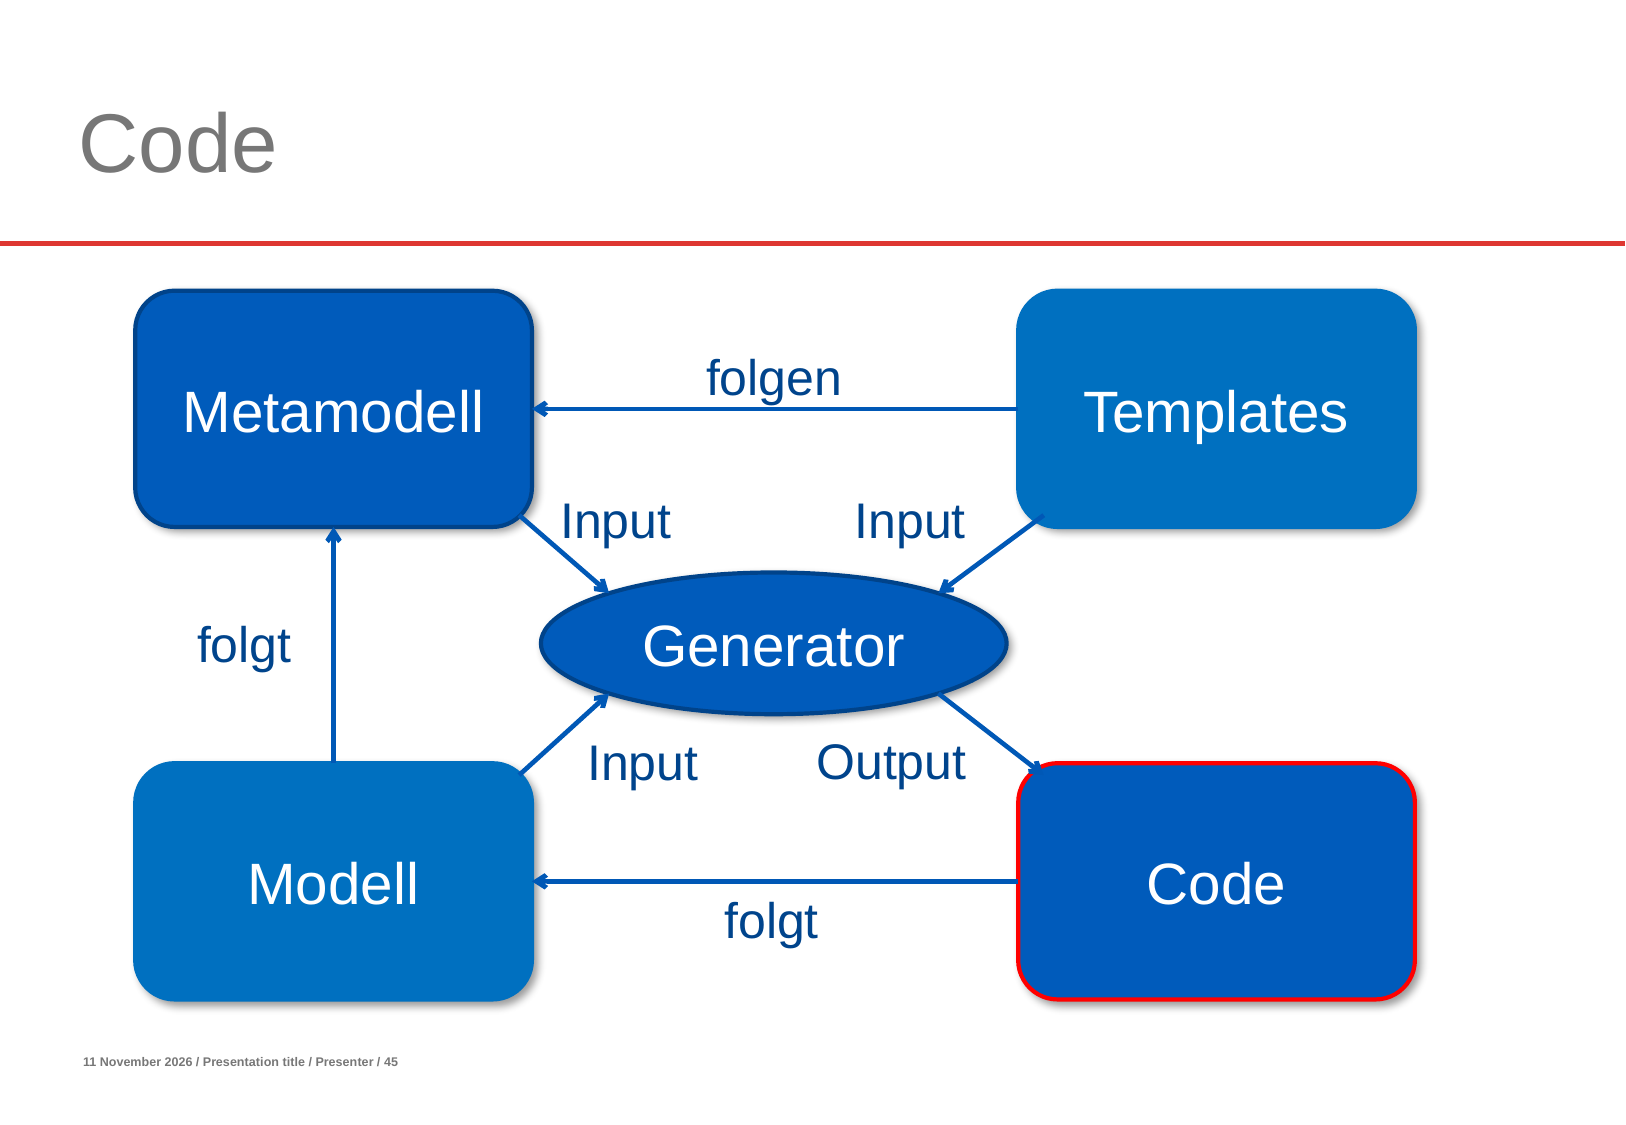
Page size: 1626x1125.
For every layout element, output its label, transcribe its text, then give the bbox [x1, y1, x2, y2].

text_box folgt [182, 604, 307, 680]
text_box Generator [538, 570, 1009, 717]
text_box Code [1016, 761, 1417, 1002]
text_box Templates [1016, 288, 1417, 530]
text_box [949, 681, 1033, 788]
text_box folgen [691, 338, 858, 407]
text_box Input [572, 722, 714, 798]
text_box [518, 693, 610, 776]
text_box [518, 514, 610, 594]
text_box Output [801, 722, 982, 798]
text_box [938, 514, 1045, 594]
text_box Modell [133, 761, 535, 1002]
text_box Metamodell [133, 288, 535, 530]
text_box Input [839, 481, 981, 557]
text_box Input [545, 480, 687, 556]
title Code [63, 45, 1269, 197]
text_box folgt [709, 891, 835, 957]
